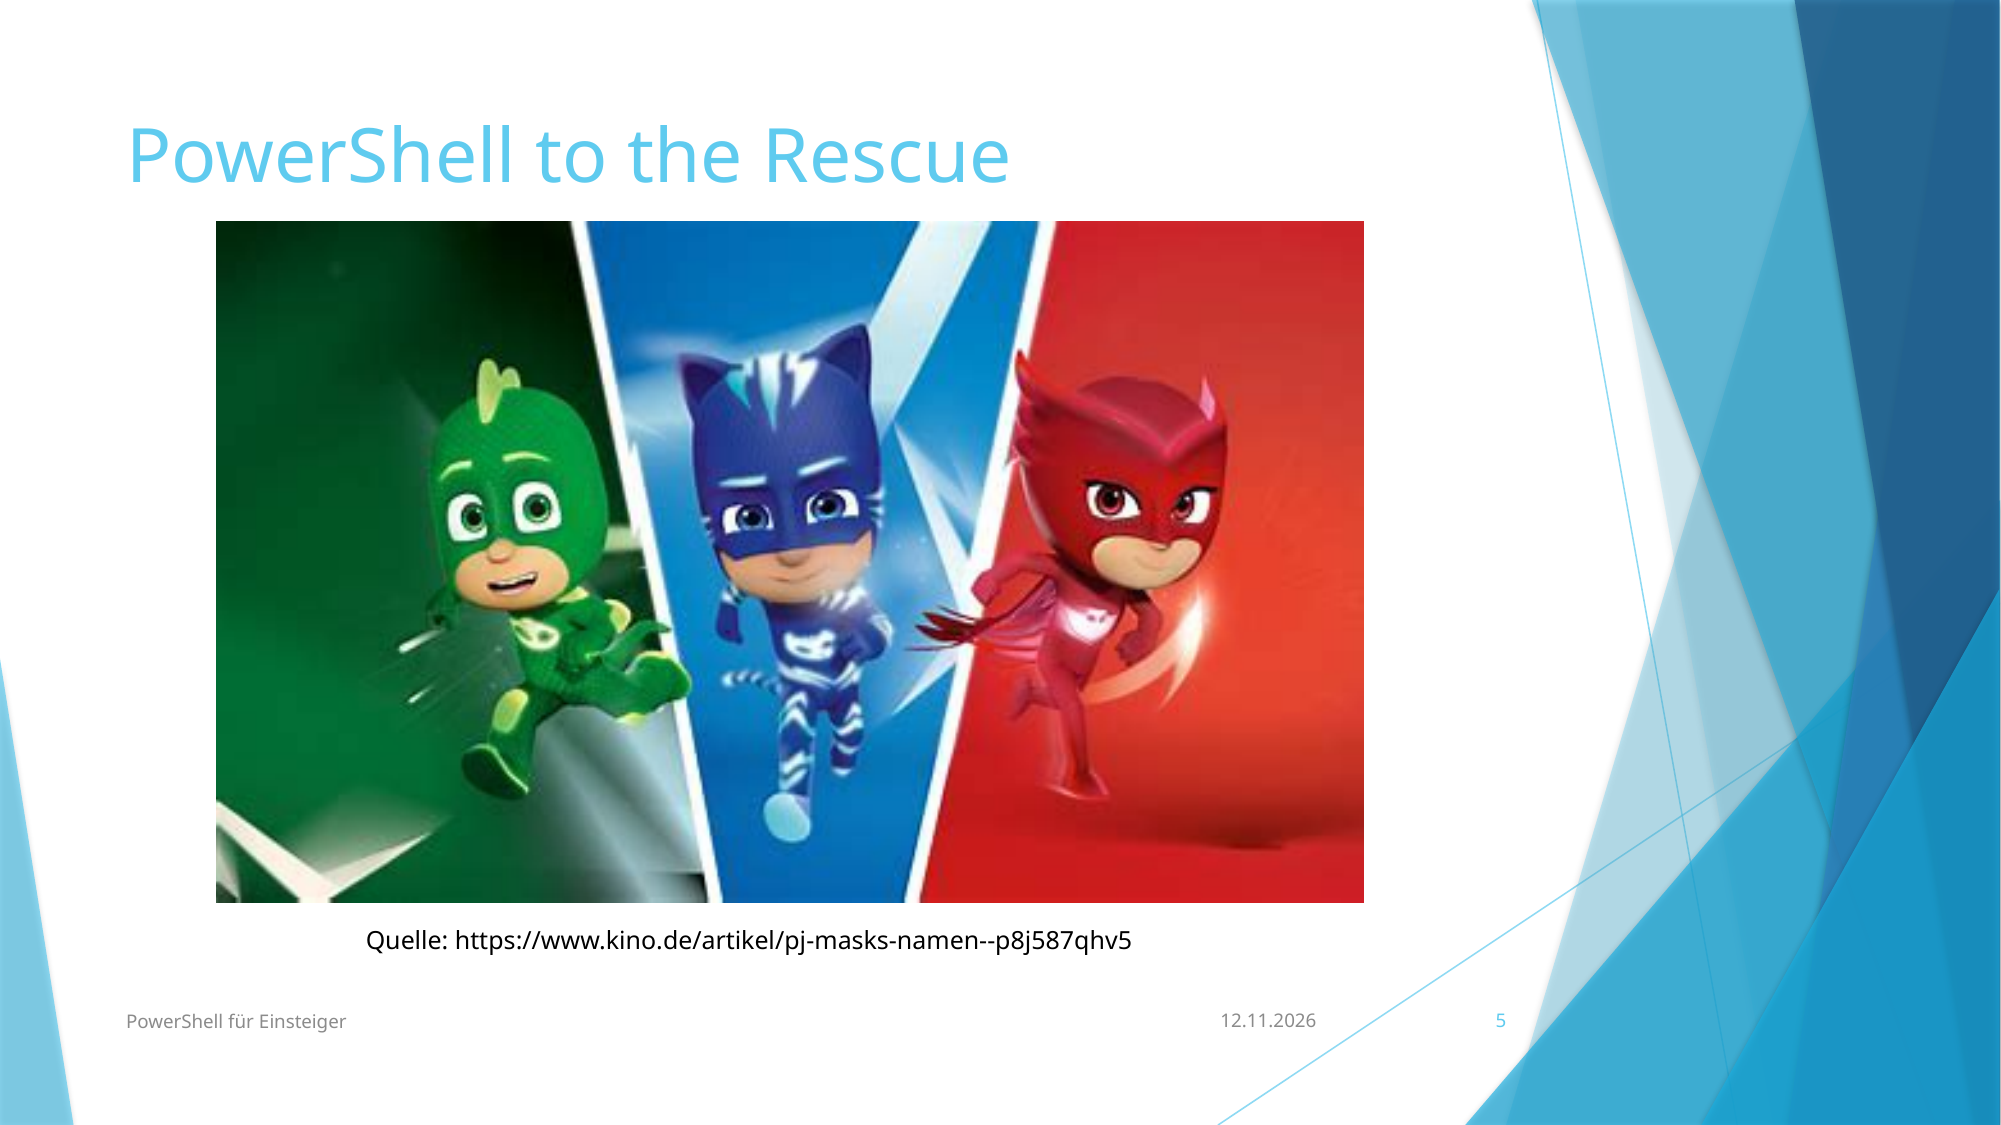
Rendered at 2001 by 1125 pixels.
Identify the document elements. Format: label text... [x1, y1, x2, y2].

slide_number 5 [1409, 991, 1522, 1051]
text_box Quelle: https://www.kino.de/artikel/pj-masks-namen--p8j587qhv5 [351, 917, 1196, 962]
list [216, 221, 1365, 904]
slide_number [1181, 991, 1332, 1051]
title PowerShell to the Rescue [111, 99, 1522, 317]
footer PowerShell für Einsteiger [111, 991, 1145, 1051]
